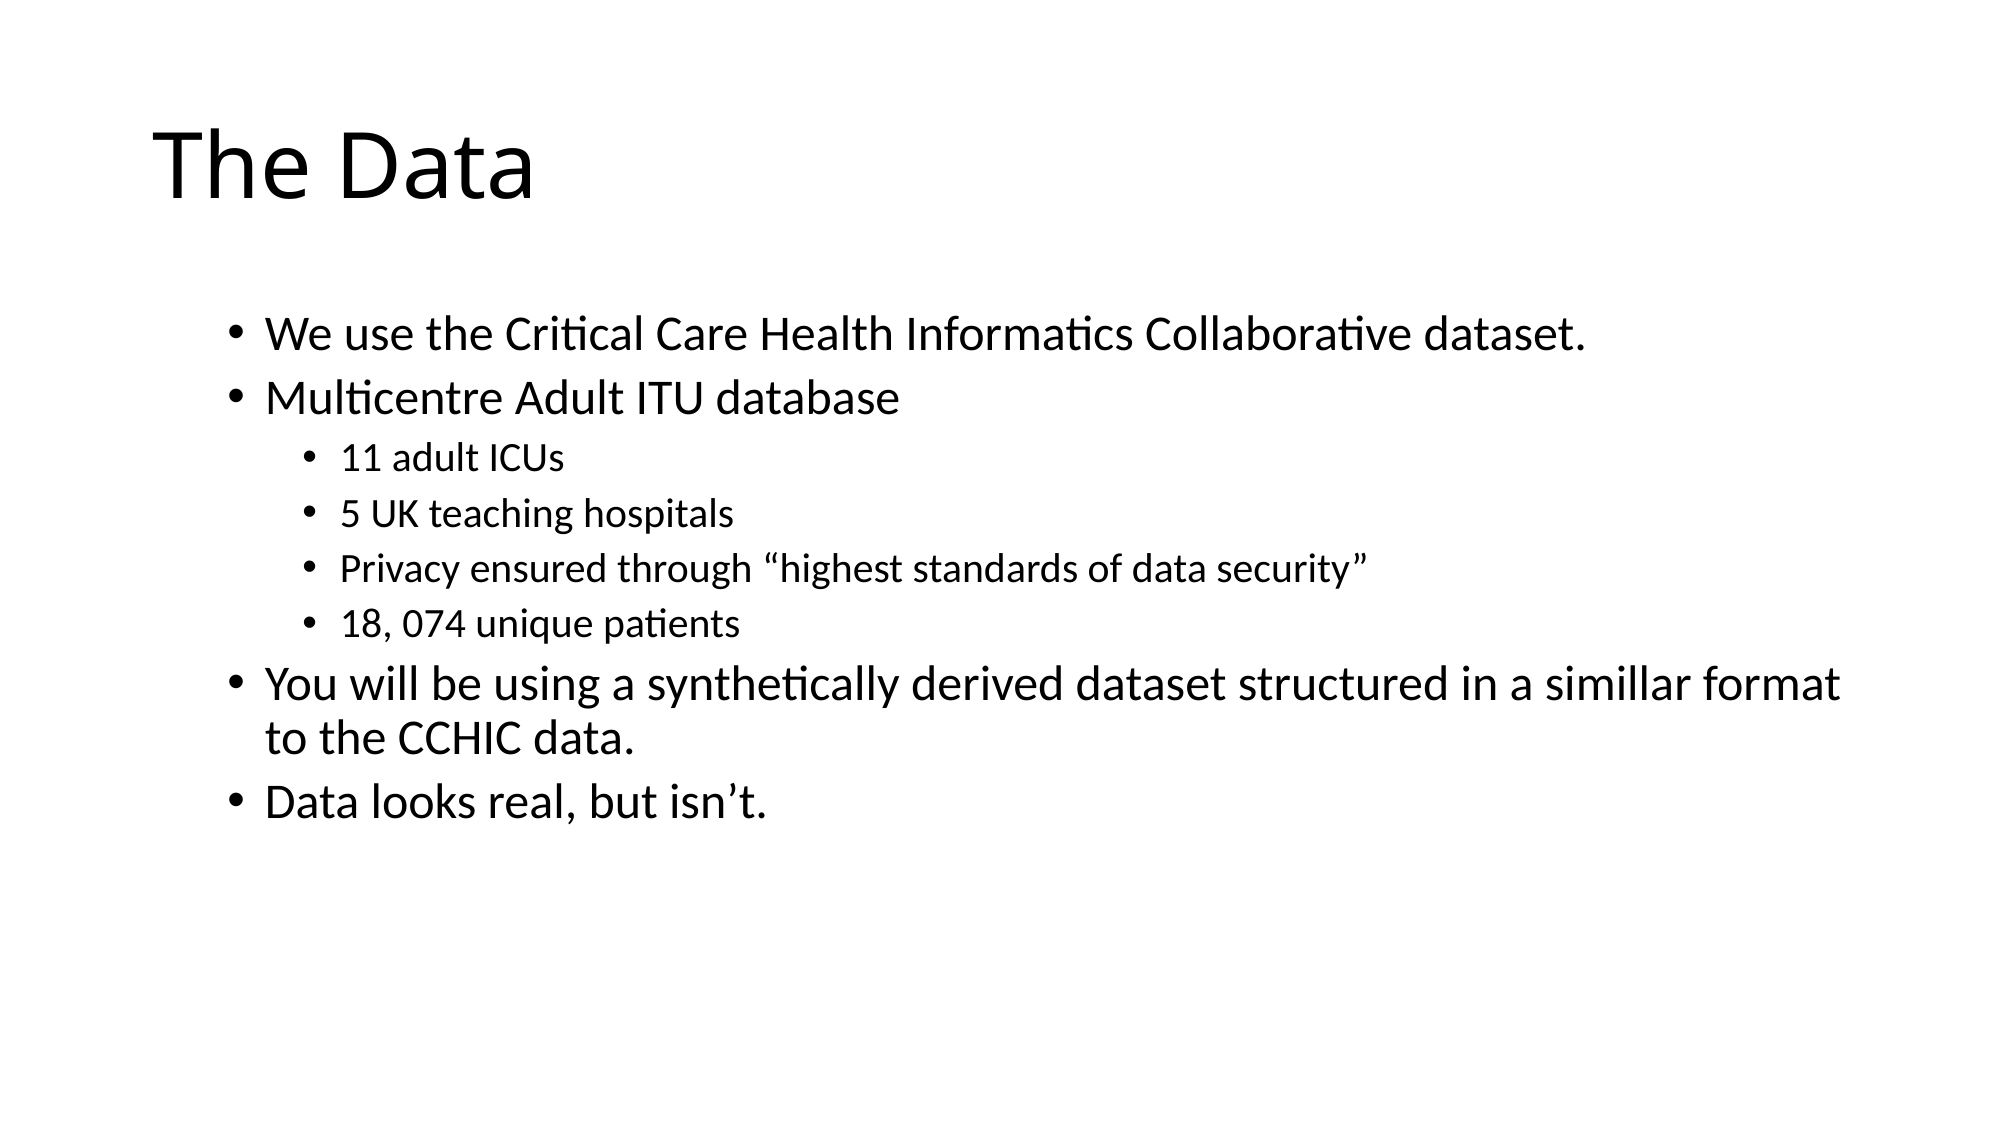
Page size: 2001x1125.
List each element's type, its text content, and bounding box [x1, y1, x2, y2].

list We use the Critical Care Health Informatics Collaborative dataset. Multicentre Adult ITU database 11 adult ICUs 5 UK teaching hospitals Privacy ensured through “highest standards of data security” 18, 074 unique patients You will be using a synthetically derived dataset structured in a simillar format to the CCHIC data. Data looks real, but isn’t. [137, 299, 1863, 1014]
title The Data [137, 59, 1863, 278]
